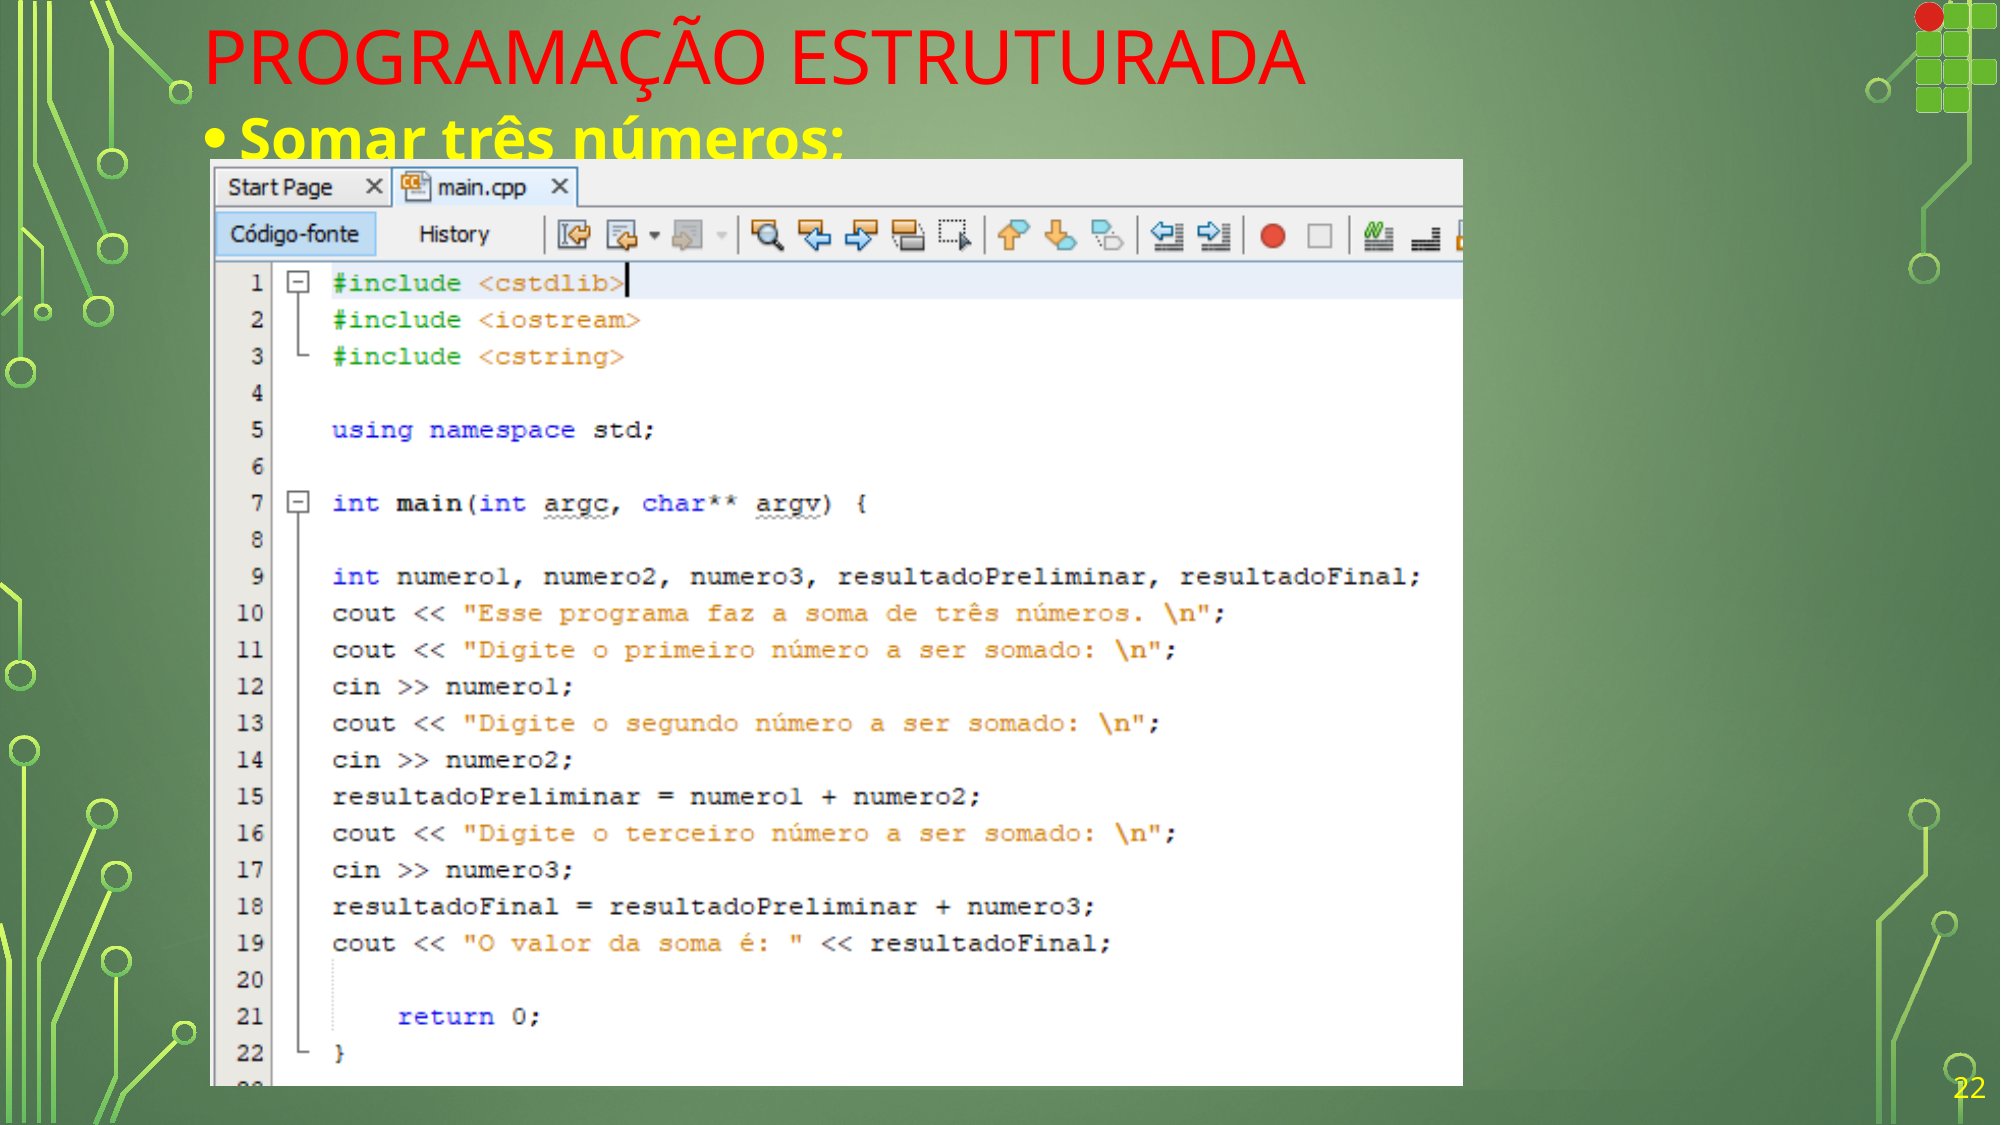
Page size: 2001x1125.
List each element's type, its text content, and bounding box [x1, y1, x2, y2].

picture [210, 158, 1464, 1086]
list Somar três números; [187, 80, 1813, 1086]
picture [1897, 0, 2001, 117]
title Programação Estruturada [187, 0, 1813, 80]
slide_number 22 [1875, 1059, 2000, 1120]
